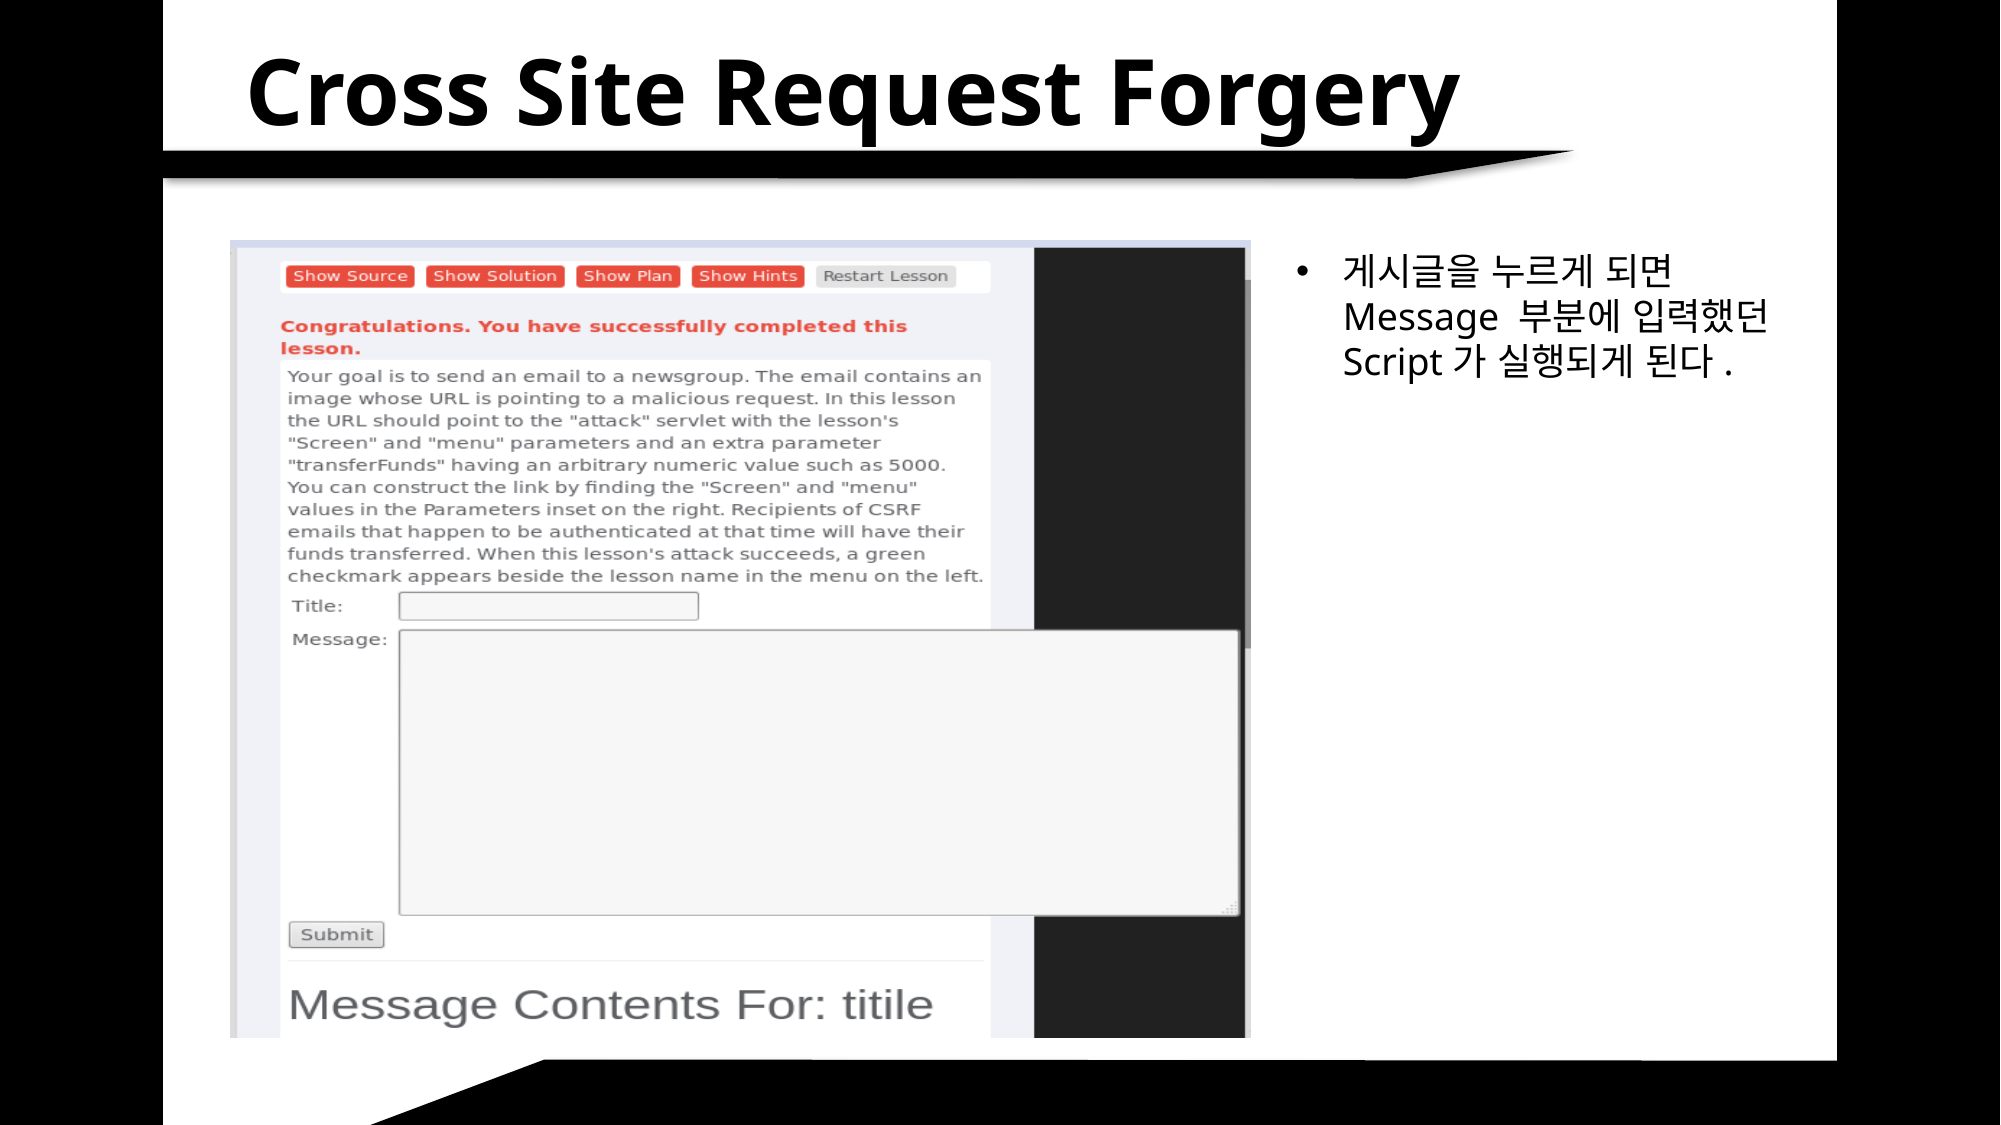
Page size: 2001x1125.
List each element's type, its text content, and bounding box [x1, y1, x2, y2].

text_box [1837, 0, 2000, 1125]
picture [230, 240, 1251, 1038]
text_box [163, 149, 1574, 180]
text_box Cross Site Request Forgery [230, 38, 1581, 151]
text_box [367, 1058, 1837, 1125]
text_box [0, 0, 163, 1125]
text_box 게시글을 누르게 되면 Message 부분에 입력했던 Script가 실행되게 된다. [1281, 240, 1810, 391]
